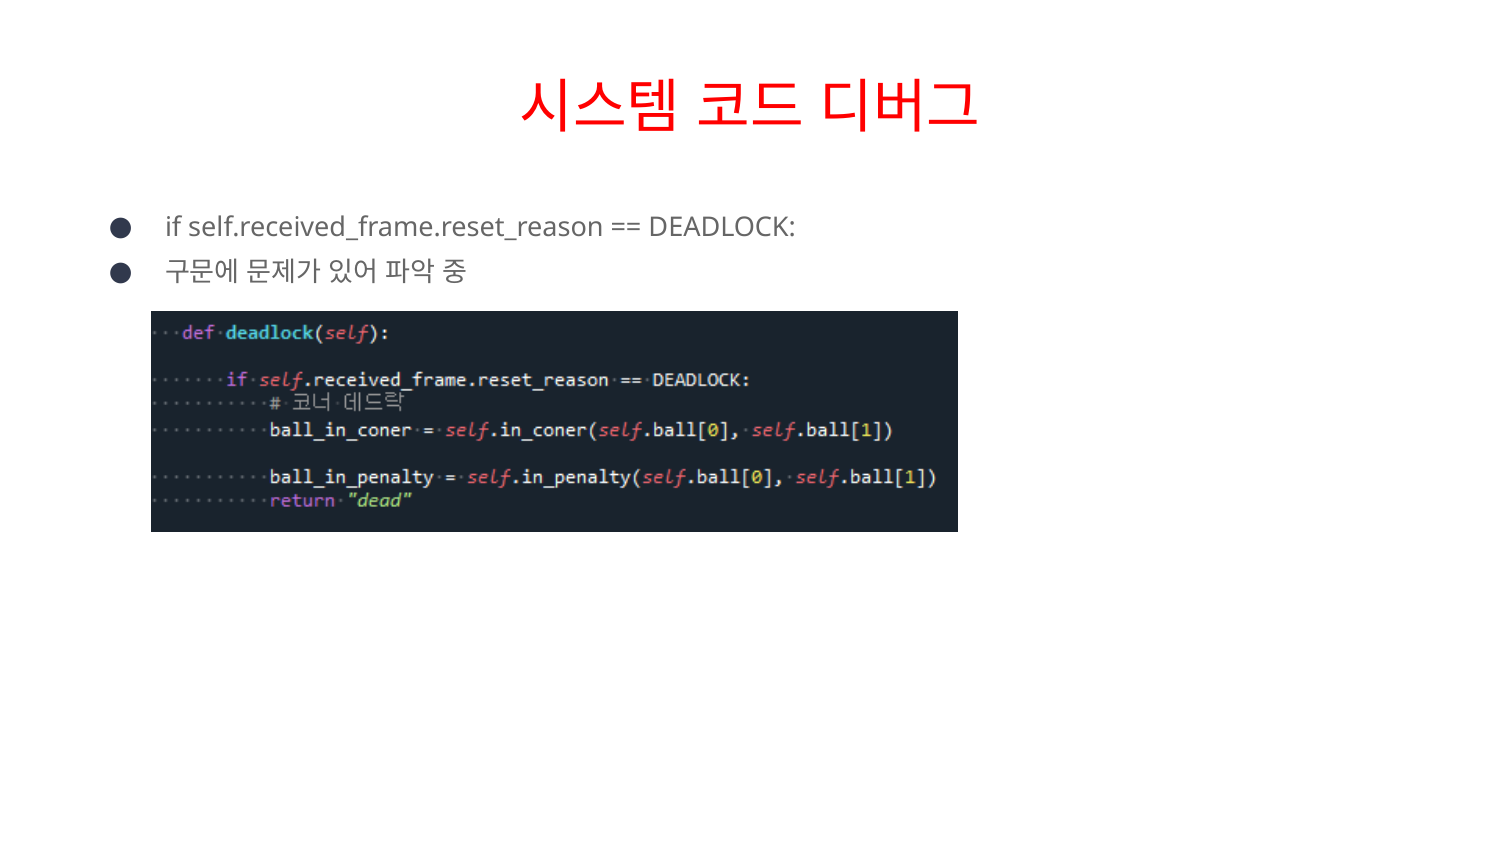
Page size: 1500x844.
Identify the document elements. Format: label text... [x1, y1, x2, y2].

picture [150, 311, 958, 533]
list if self.received_frame.reset_reason == DEADLOCK: 구문에 문제가 있어 파악 중 [75, 196, 1425, 754]
title 시스템 코드 디버그 [75, 33, 1425, 175]
